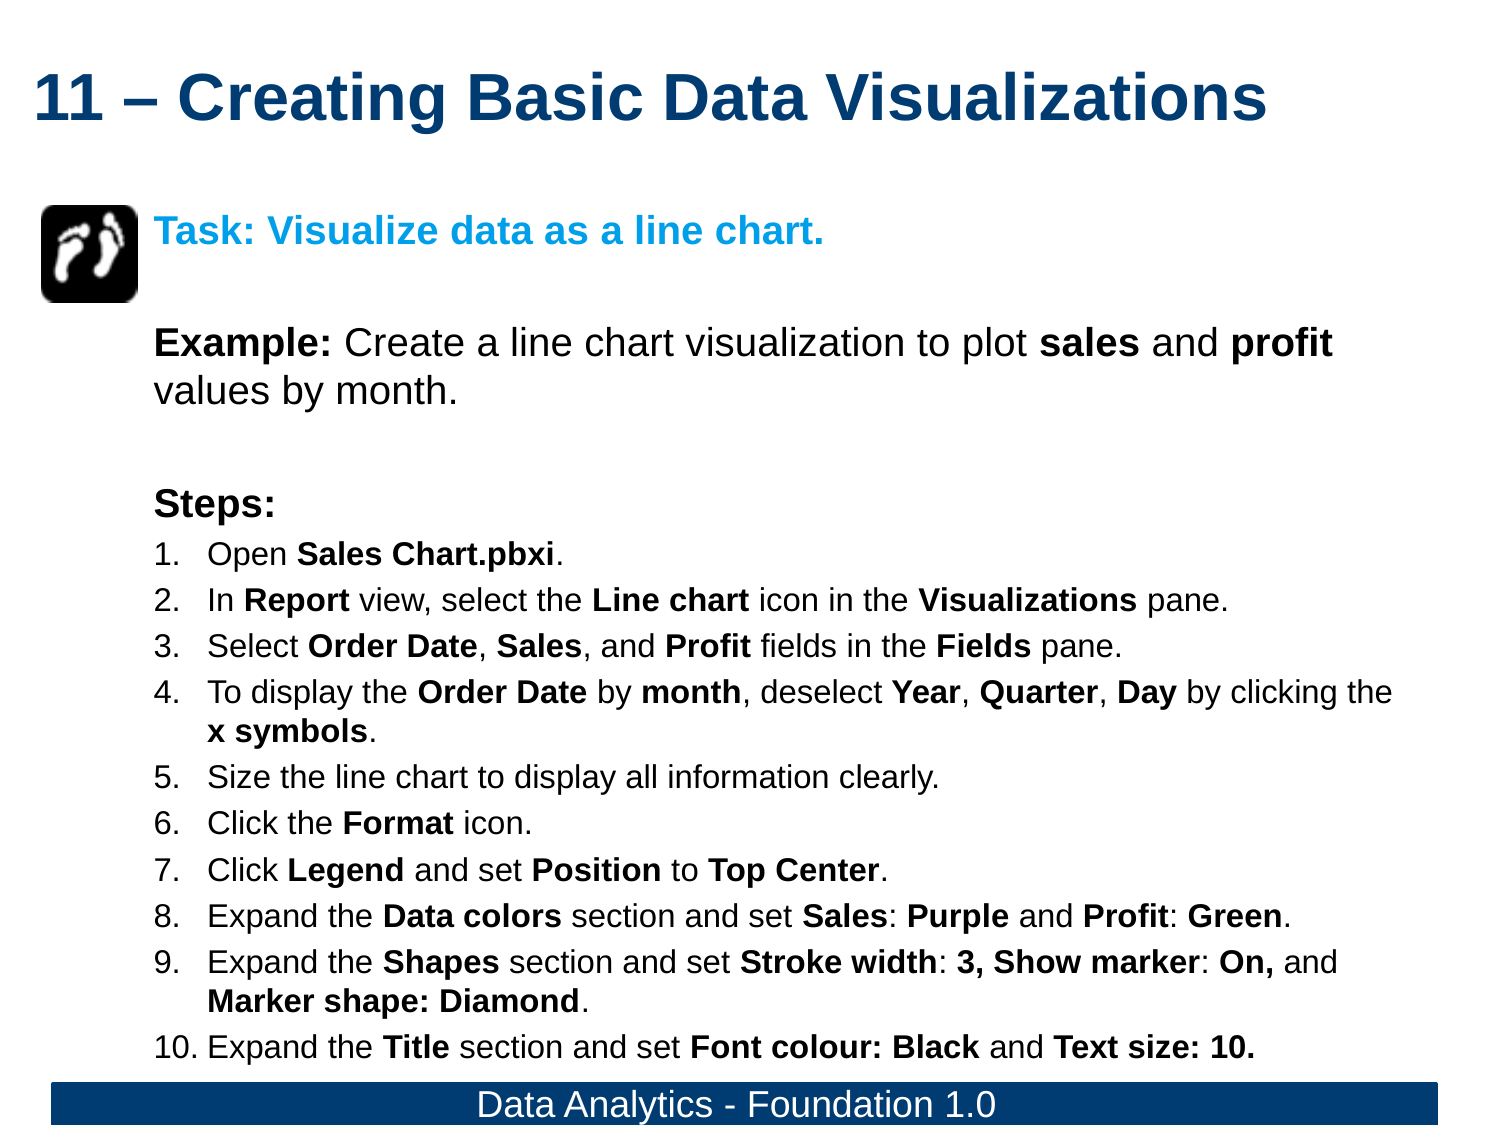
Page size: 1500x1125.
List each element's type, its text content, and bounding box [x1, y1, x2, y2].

text_box Task: Visualize data as a line chart. Example: Create a line chart visualization to plot sales and profit values by month. Steps: Open Sales Chart.pbxi. In Report view, select the Line chart icon in the Visualizations pane. Select Order Date, Sales, and Profit fields in the Fields pane. To display the Order Date by month, deselect Year, Quarter, Day by clicking the x symbols. Size the line chart to display all information clearly. Click the Format icon. Click Legend and set Position to Top Center. Expand the Data colors section and set Sales: Purple and Profit: Green. Expand the Shapes section and set Stroke width: 3, Show marker: On, and Marker shape: Diamond. Expand the Title section and set Font colour: Black and Text size: 10. [138, 196, 1424, 1082]
title 11 – Creating Basic Data Visualizations [0, 0, 1500, 188]
picture [40, 205, 139, 303]
footer Data Analytics - Foundation 1.0 [461, 1072, 1041, 1125]
